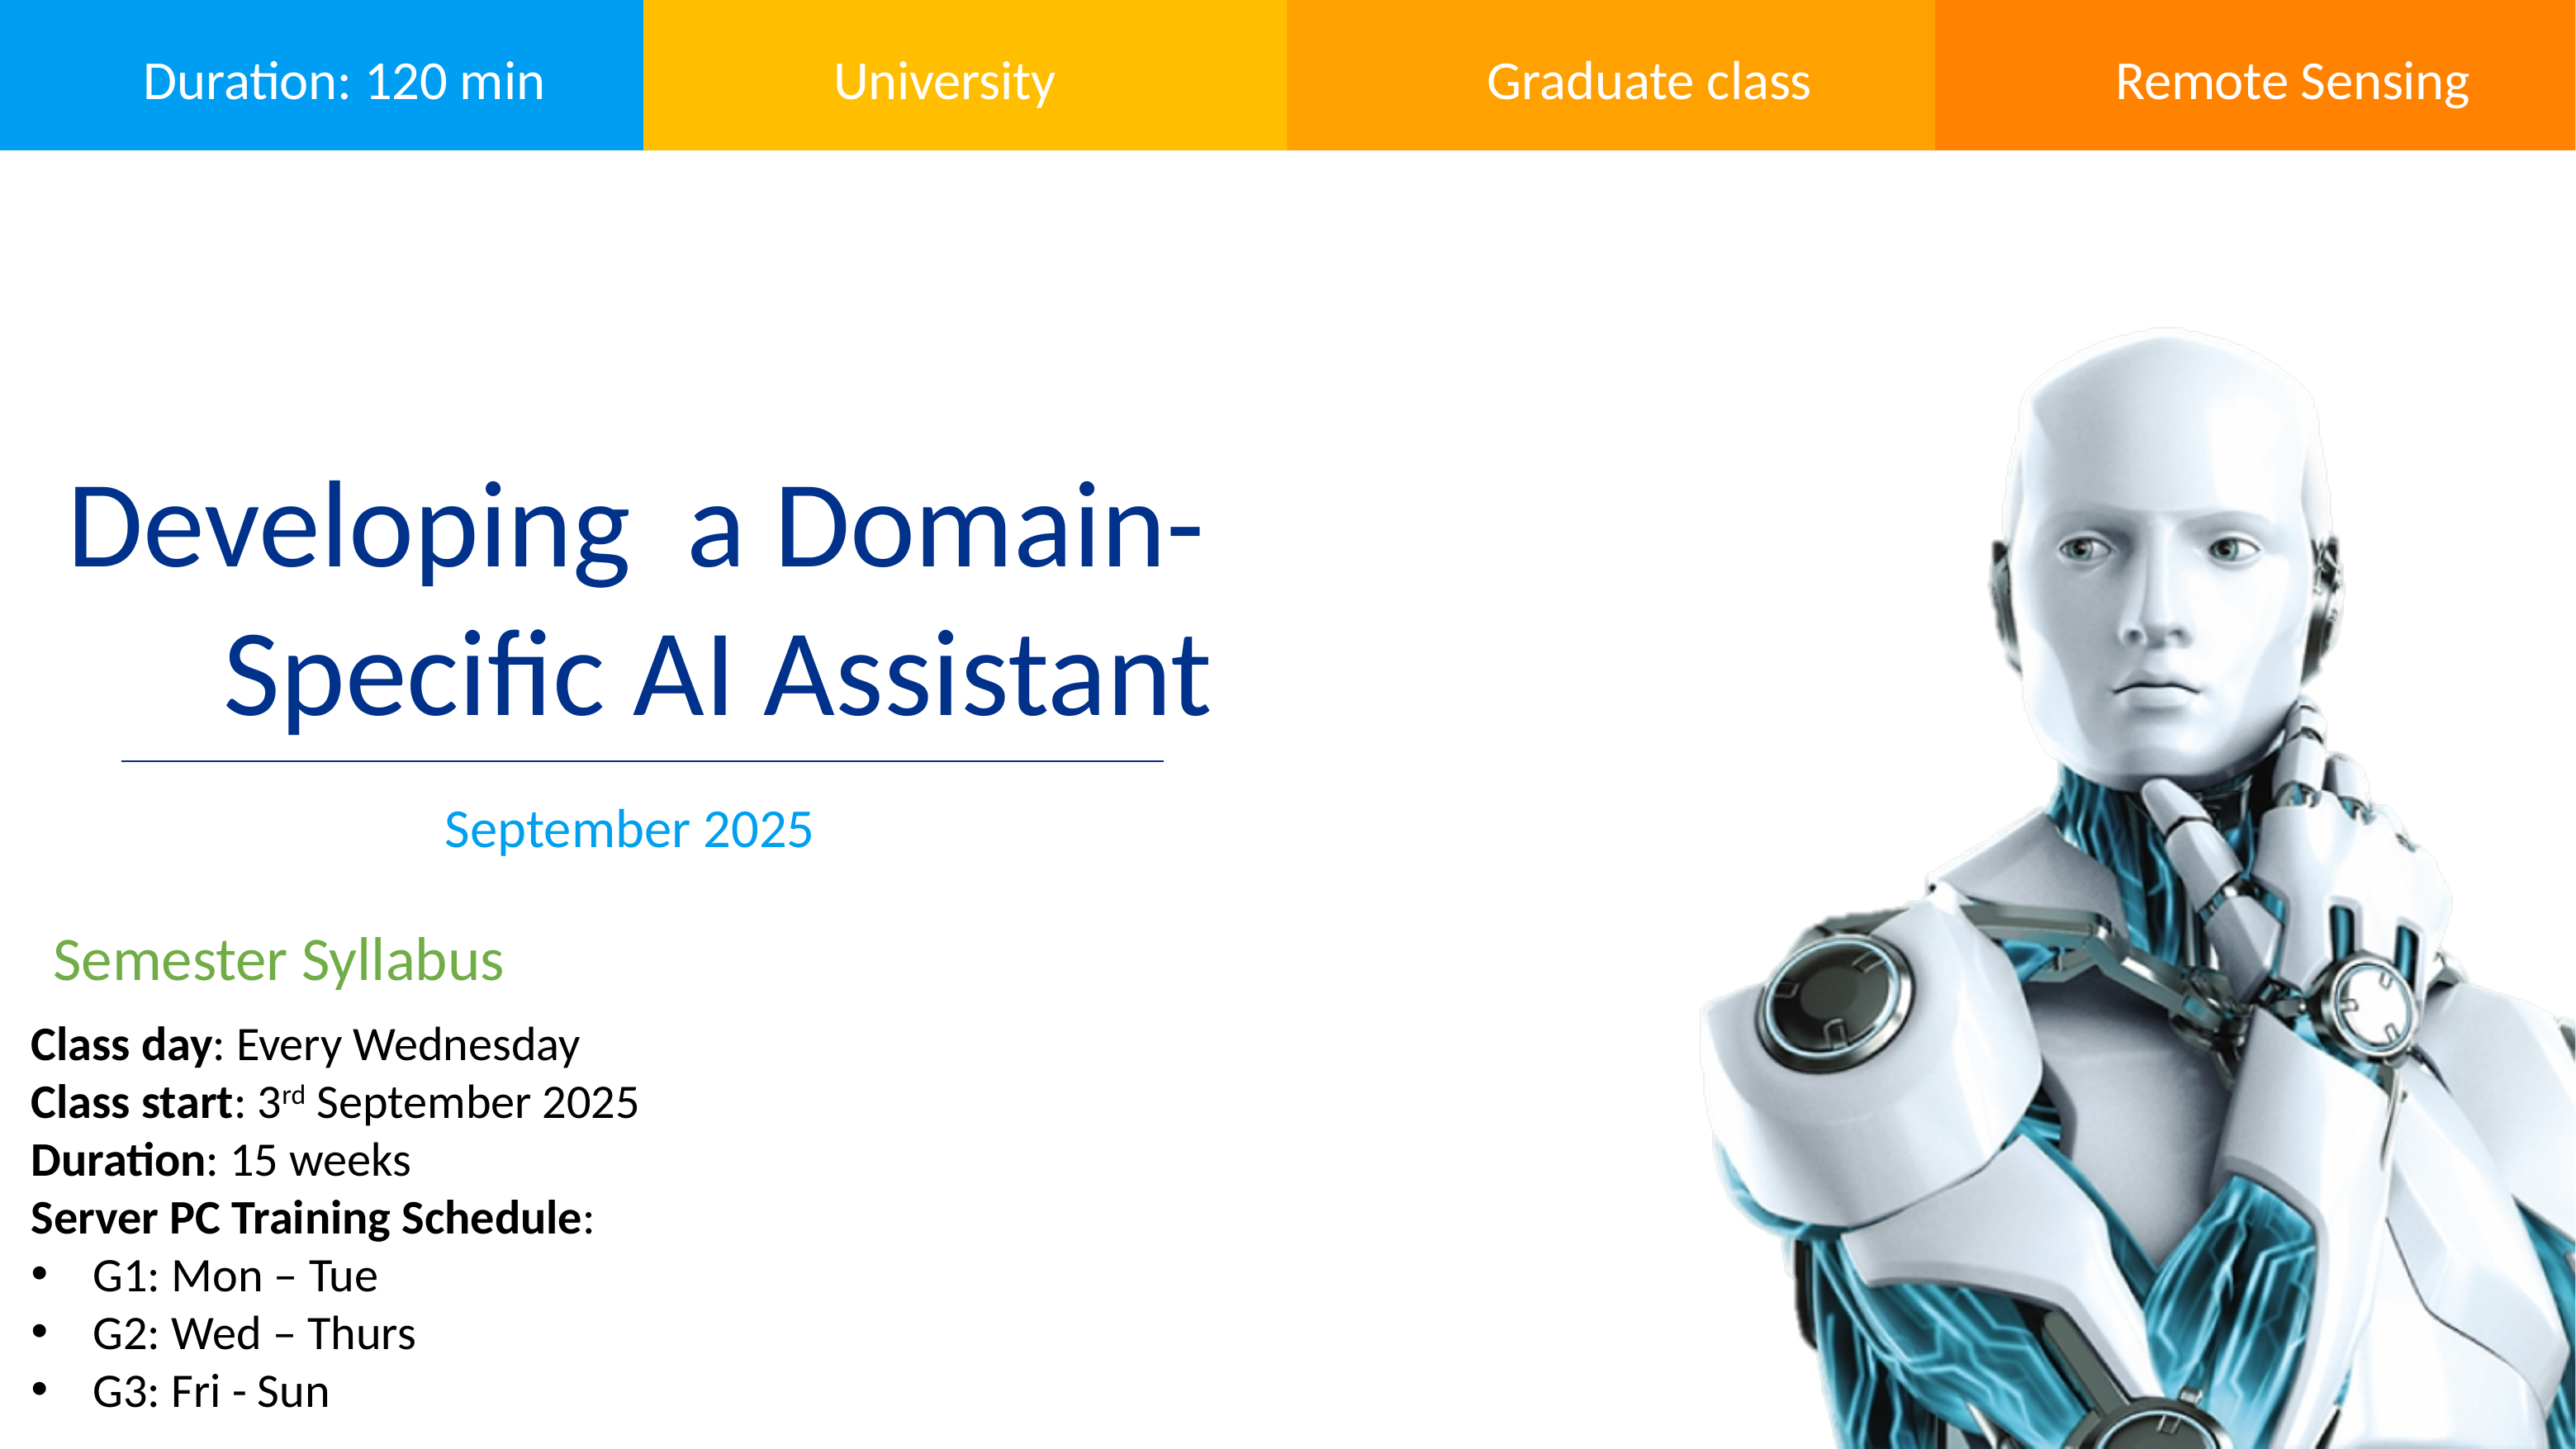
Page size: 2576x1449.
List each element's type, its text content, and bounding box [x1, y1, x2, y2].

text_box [0, 0, 1102, 151]
text_box Semester Syllabus [0, 916, 935, 992]
text_box September 2025 [95, 790, 1102, 859]
picture [1102, 0, 2576, 1449]
text_box Class day: Every Wednesday Class start: 3rd September 2025 Duration: 15 weeks Server PC Training Schedule: G1: Mon – Tue G2: Wed – Thurs G3: Fri - Sun [18, 1006, 653, 1449]
text_box Developing a Domain-Specific AI Assistant [0, 440, 1102, 740]
